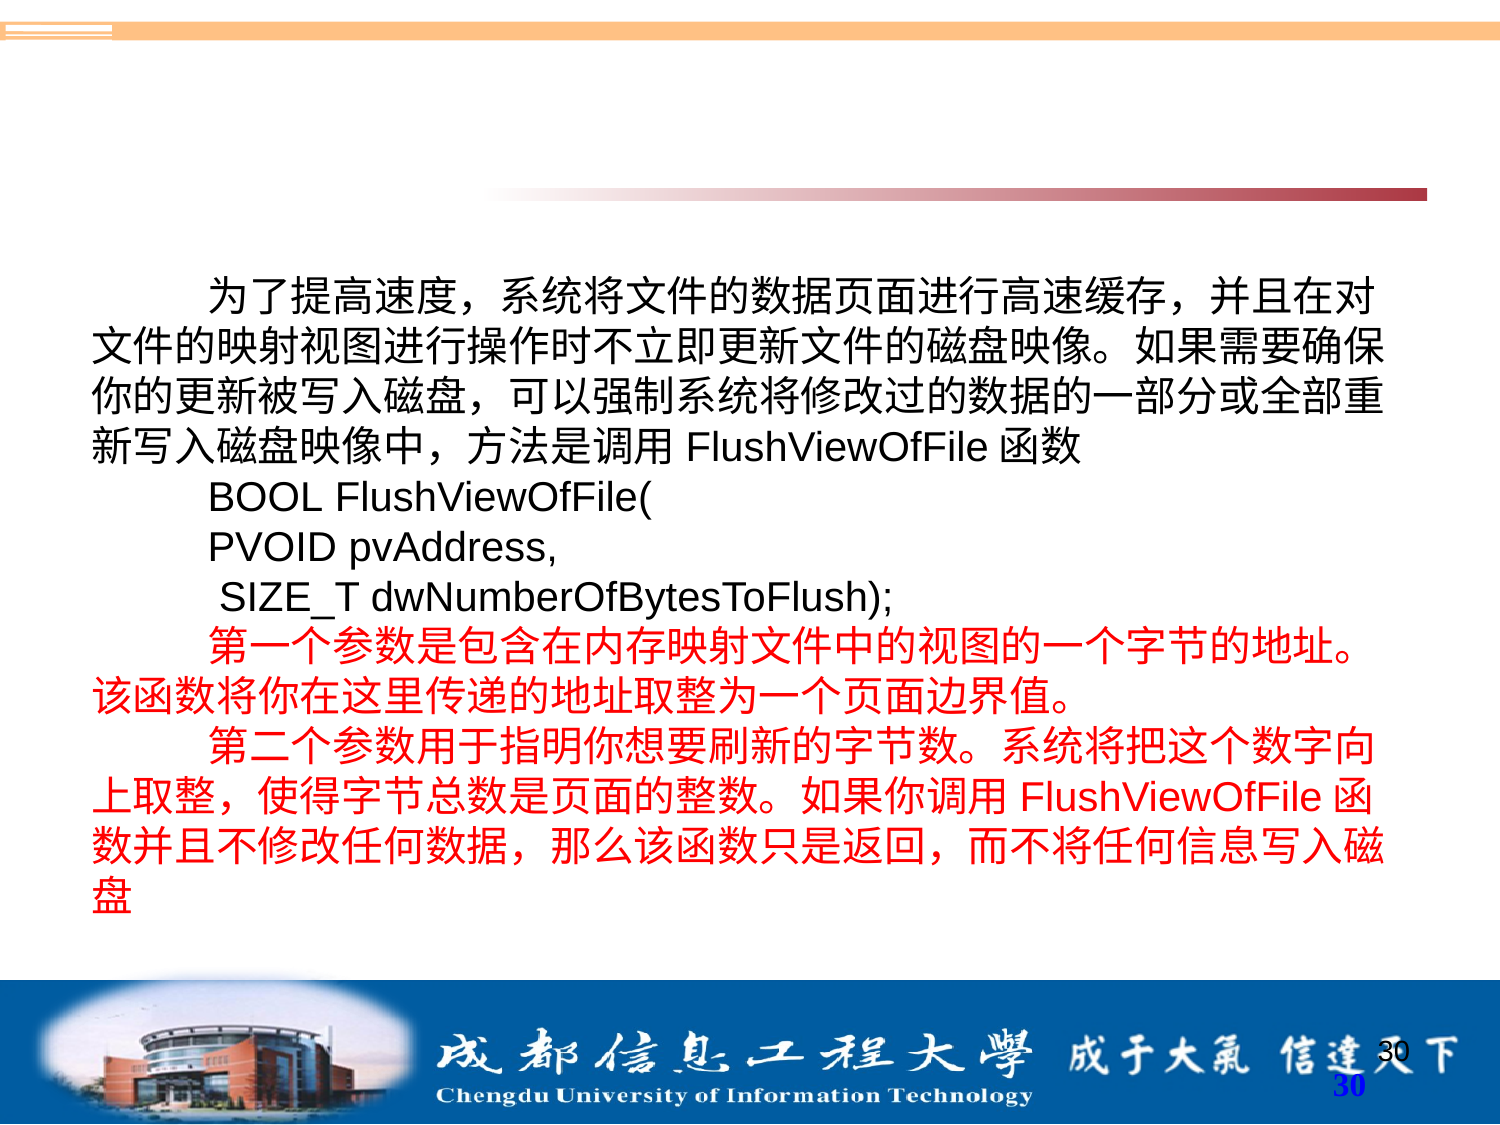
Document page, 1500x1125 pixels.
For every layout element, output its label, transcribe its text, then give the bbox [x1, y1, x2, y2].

list 为了提高速度，系统将文件的数据页面进行高速缓存，并且在对文件的映射视图进行操作时不立即更新文件的磁盘映像。如果需要确保你的更新被写入磁盘，可以强制系统将修改过的数据的一部分或全部重新写入磁盘映像中，方法是调用FlushViewOfFile函数 BOOL FlushViewOfFile( PVOID pvAddress, SIZE_T dwNumberOfBytesToFlush); 第一个参数是包含在内存映射文件中的视图的一个字节的地址。该函数将你在这里传递的地址取整为一个页面边界值。 第二个参数用于指明你想要刷新的字节数。系统将把这个数字向上取整，使得字节总数是页面的整数。如果你调用FlushViewOfFile函数并且不修改任何数据，那么该函数只是返回，而不将任何信息写入磁盘 [75, 262, 1425, 1005]
picture [0, 957, 1500, 1125]
